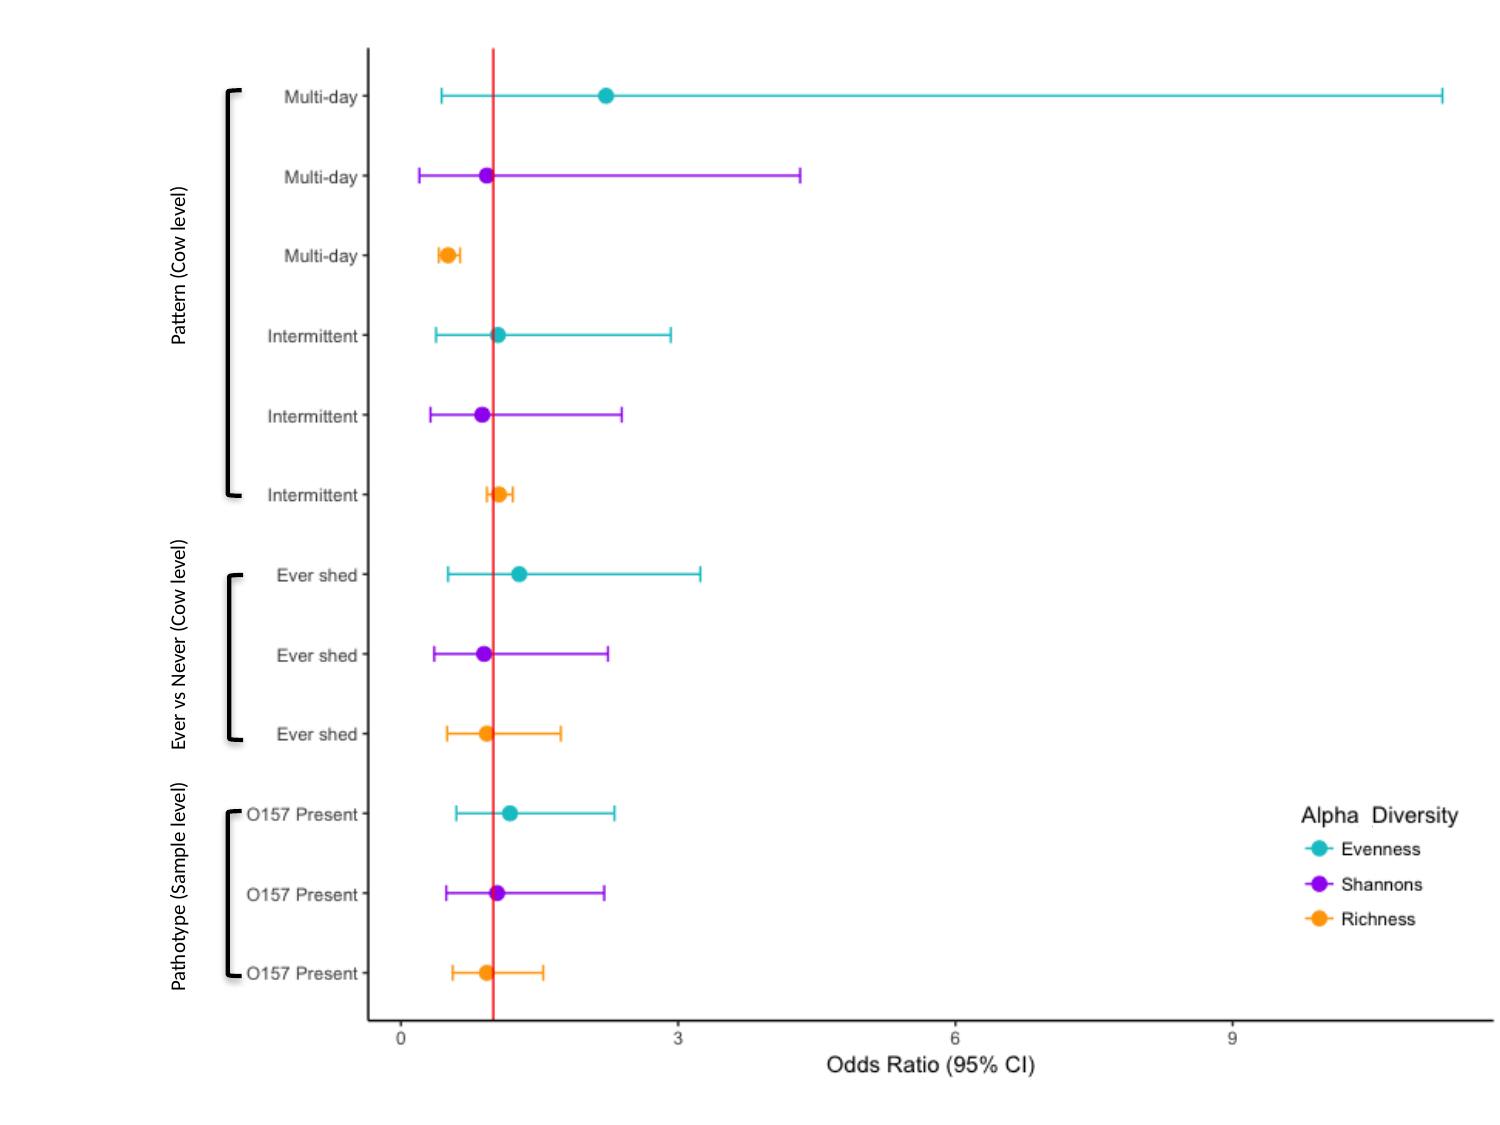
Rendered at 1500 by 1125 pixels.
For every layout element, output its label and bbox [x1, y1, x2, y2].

text_box [156, 37, 1500, 1088]
